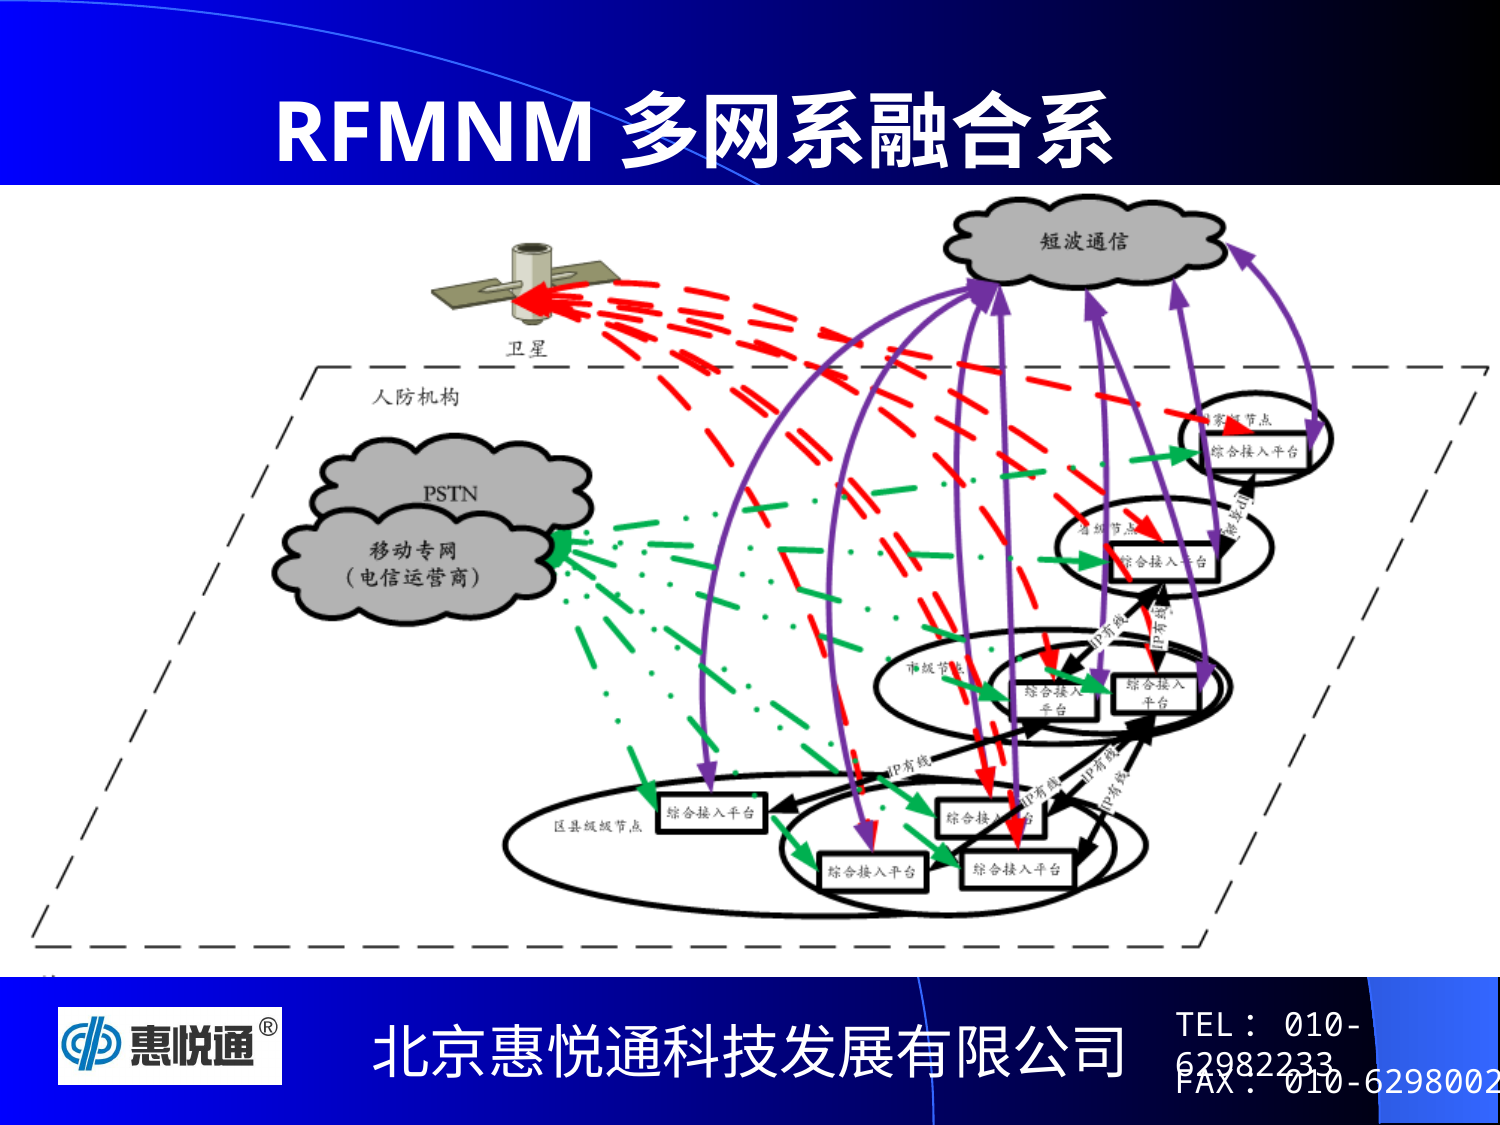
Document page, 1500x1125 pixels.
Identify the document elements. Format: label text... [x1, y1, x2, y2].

picture [0, 185, 1500, 977]
text_box RFMNM多网系融合系统 [257, 70, 1207, 183]
picture [58, 1007, 282, 1085]
